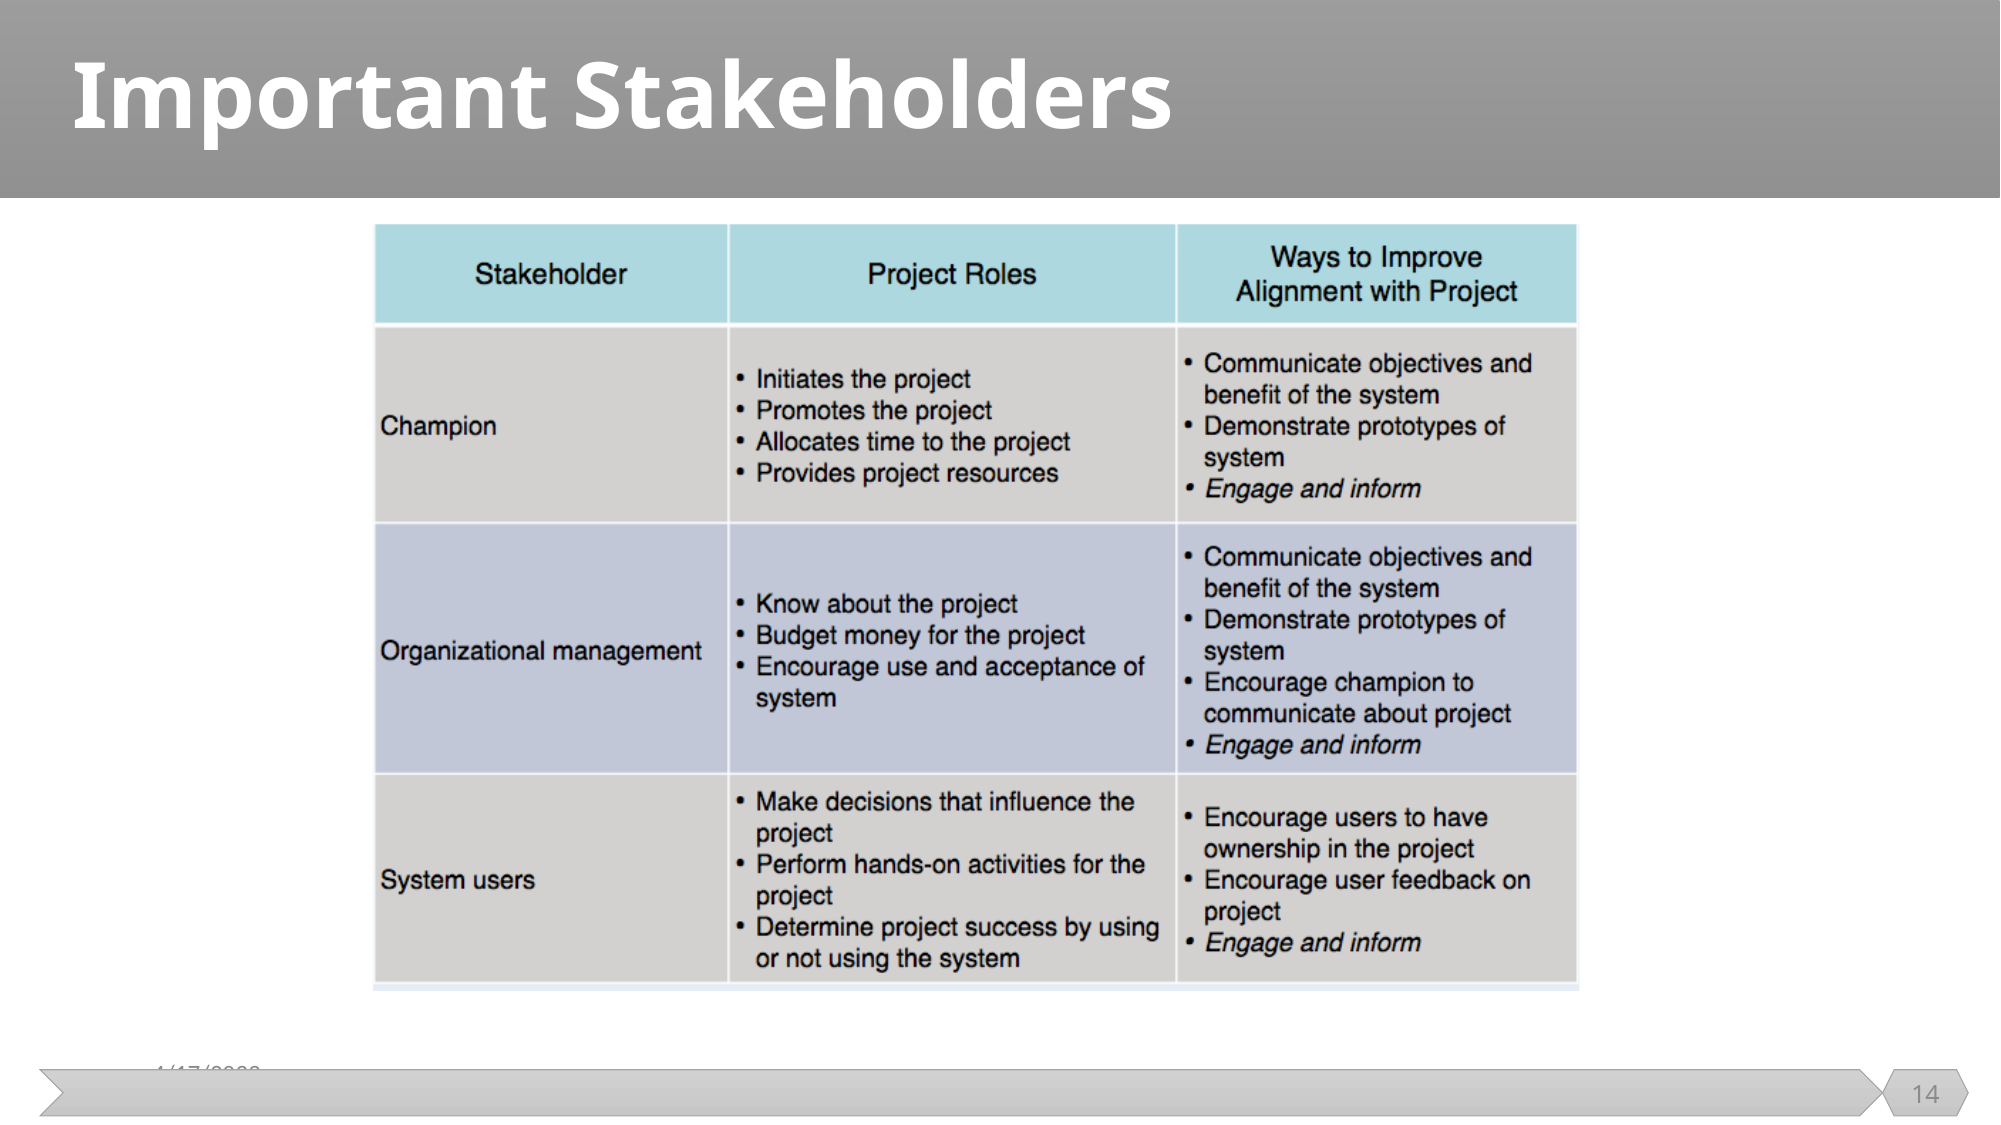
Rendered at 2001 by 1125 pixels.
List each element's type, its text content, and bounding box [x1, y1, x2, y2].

title Important Stakeholders [56, 0, 1969, 199]
slide_number 14 [1882, 1065, 1969, 1125]
picture [372, 223, 1581, 991]
